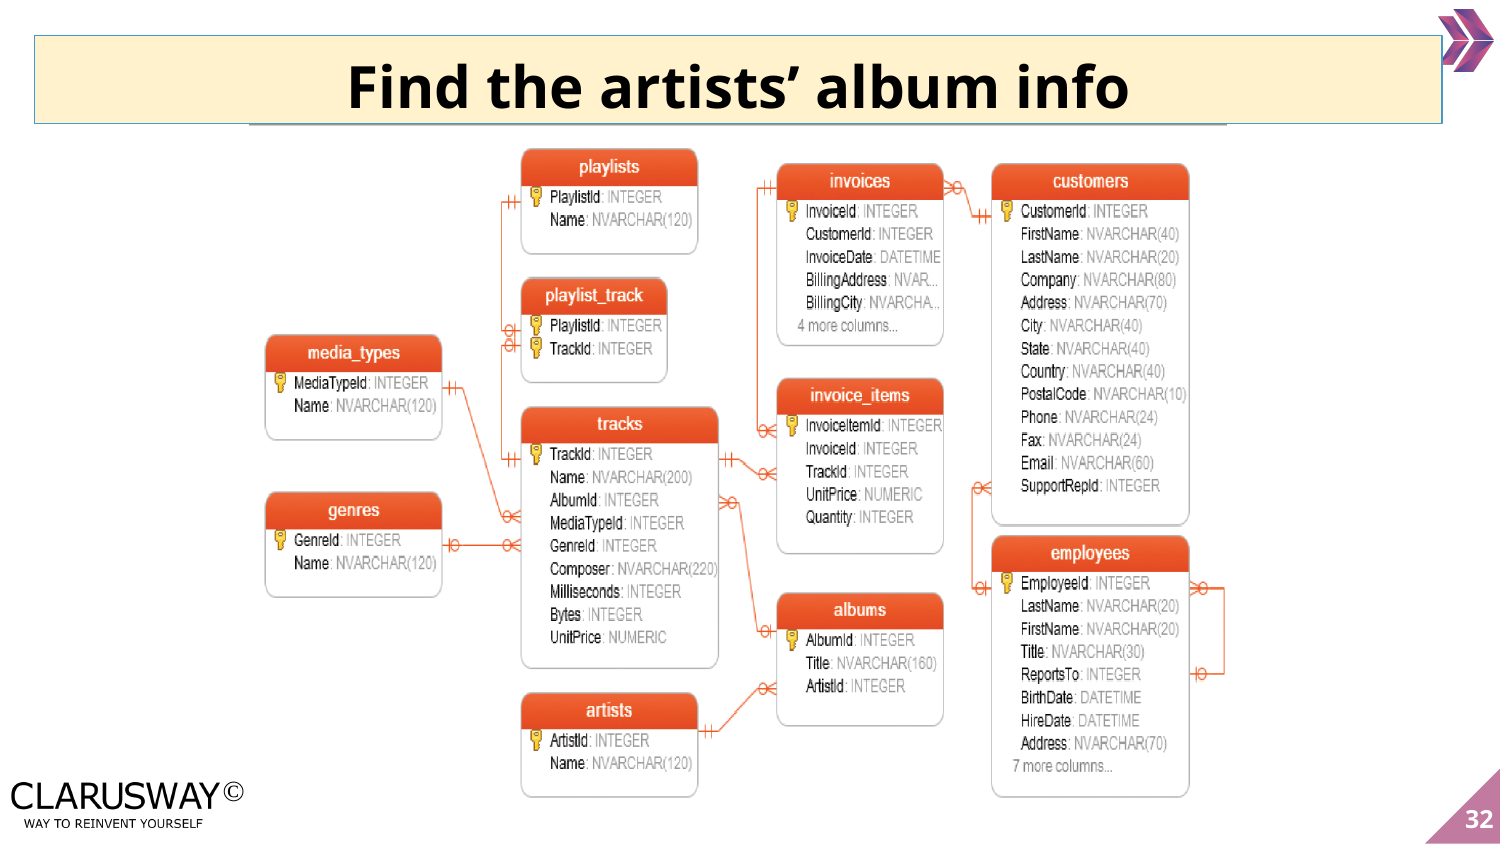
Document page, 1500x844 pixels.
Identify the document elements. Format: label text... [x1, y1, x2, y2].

picture [11, 782, 220, 828]
slide_number 32 [1458, 804, 1494, 838]
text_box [249, 123, 1227, 806]
picture [1438, 9, 1494, 72]
text_box Find the artists’ album info [34, 35, 1443, 124]
